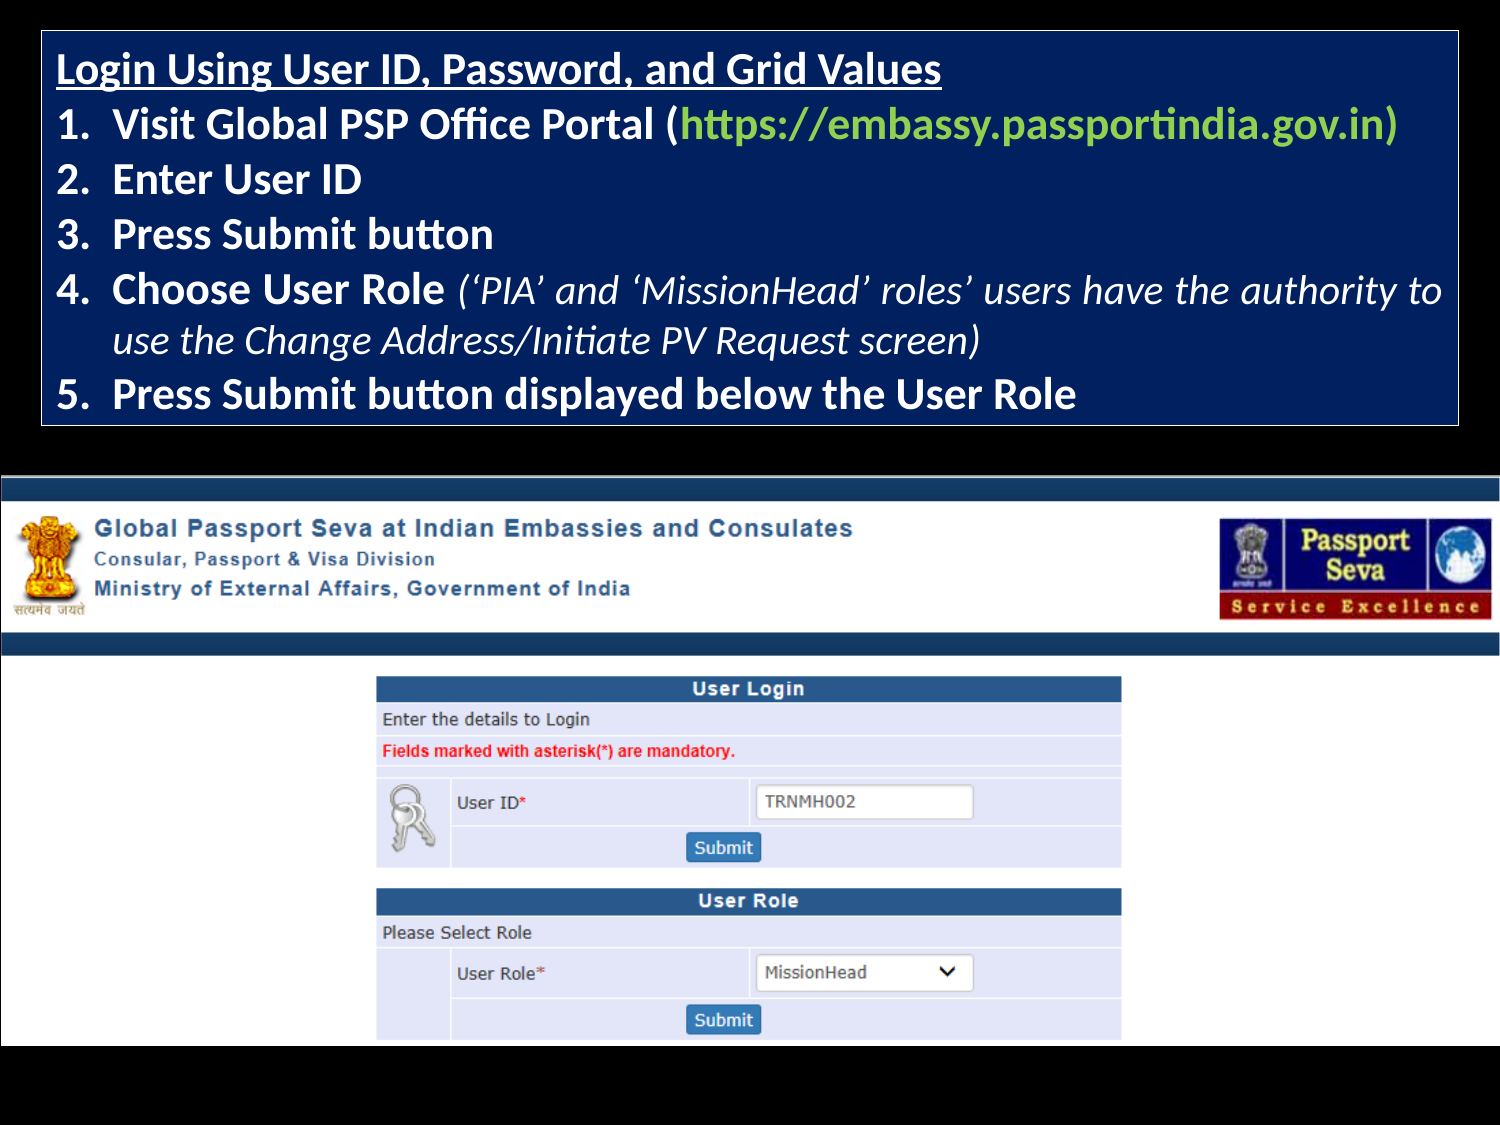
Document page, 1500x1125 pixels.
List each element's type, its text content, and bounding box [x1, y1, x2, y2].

text_box Login Using User ID, Password, and Grid Values Visit Global PSP Office Portal (https://embassy.passportindia.gov.in) Enter User ID Press Submit button Choose User Role (‘PIA’ and ‘MissionHead’ roles’ users have the authority to use the Change Address/Initiate PV Request screen) Press Submit button displayed below the User Role [41, 30, 1459, 426]
picture [0, 474, 1500, 1047]
